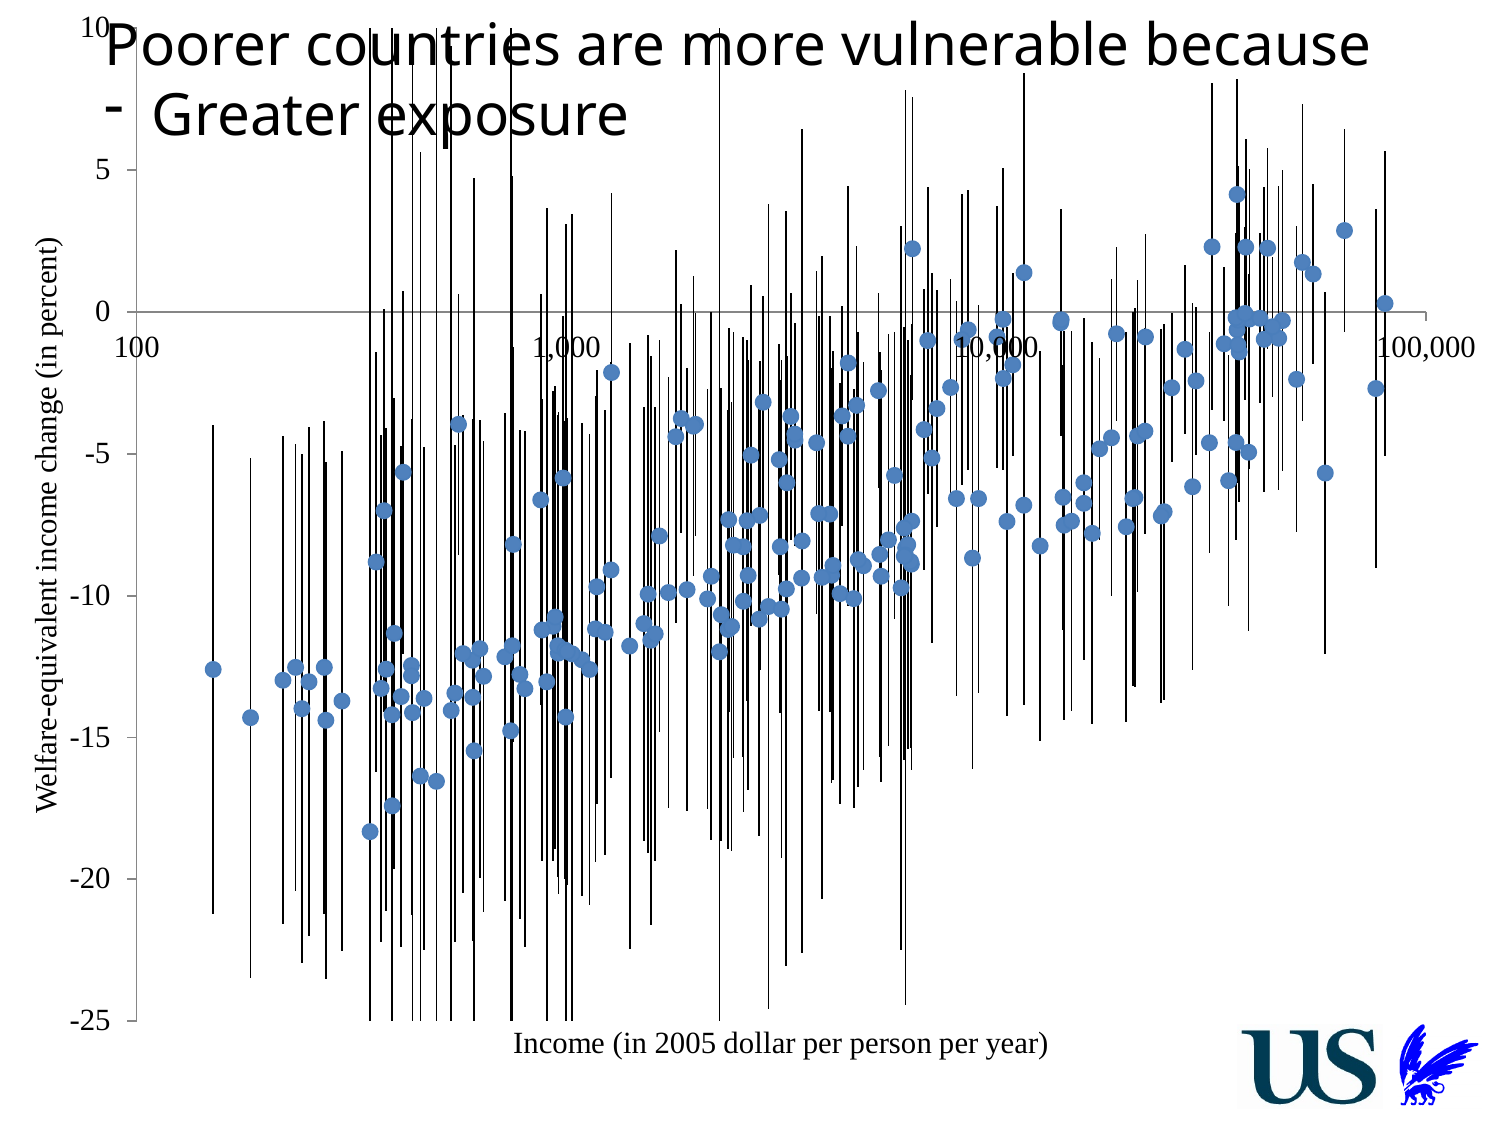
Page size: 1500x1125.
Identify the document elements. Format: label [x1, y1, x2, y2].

text_box [1397, 1024, 1482, 1109]
picture [0, 0, 1500, 1109]
